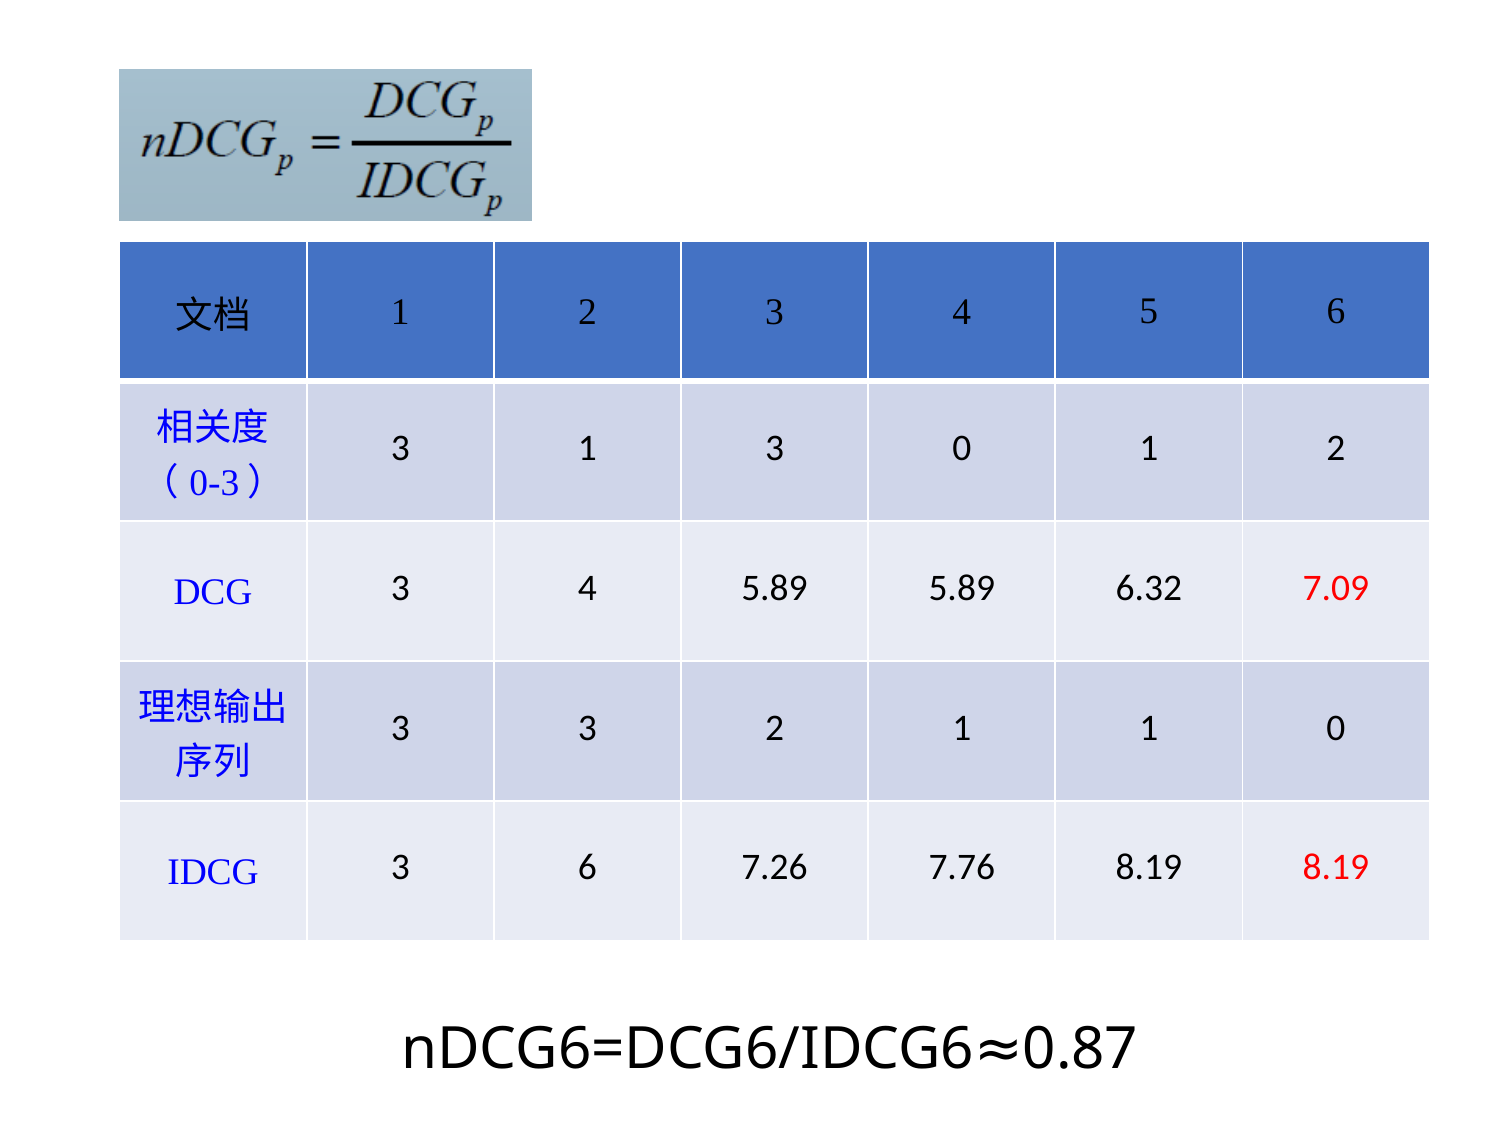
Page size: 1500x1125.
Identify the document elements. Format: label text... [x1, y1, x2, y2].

table_cell 7.76 [869, 802, 1054, 940]
table_cell 5.89 [869, 522, 1054, 660]
table_cell IDCG [120, 802, 306, 940]
table_cell 0 [1243, 662, 1429, 800]
table_cell 3 [308, 522, 493, 660]
table_cell 3 [308, 384, 493, 520]
table_cell 7.09 [1243, 522, 1429, 660]
table_cell 1 [869, 662, 1054, 800]
table_cell 3 [682, 384, 867, 520]
table_cell 8.19 [1243, 802, 1429, 940]
table_cell 7.26 [682, 802, 867, 940]
table_cell 2 [682, 662, 867, 800]
picture [119, 69, 532, 222]
table_cell 0 [869, 384, 1054, 520]
table_cell DCG [120, 522, 306, 660]
table_header 3 [682, 242, 867, 378]
table_cell 1 [1056, 662, 1242, 800]
table_cell 3 [308, 802, 493, 940]
table_header 2 [495, 242, 680, 378]
table_header 1 [308, 242, 493, 378]
table_cell 3 [495, 662, 680, 800]
table_cell 1 [495, 384, 680, 520]
table_header 文档 [120, 242, 306, 378]
table_cell 8.19 [1056, 802, 1242, 940]
table_header 6 [1243, 242, 1429, 378]
text_box nDCG6=DCG6/IDCG6≈0.87 [386, 1003, 1280, 1088]
table_cell 1 [1056, 384, 1242, 520]
table_header 5 [1056, 242, 1242, 378]
table_cell 6.32 [1056, 522, 1242, 660]
table_header 4 [869, 242, 1054, 378]
table_cell 6 [495, 802, 680, 940]
table_cell 4 [495, 522, 680, 660]
table_cell 3 [308, 662, 493, 800]
table_cell 2 [1243, 384, 1429, 520]
table_cell 5.89 [682, 522, 867, 660]
table_cell 理想输出序列 [120, 662, 306, 800]
table_cell 相关度（0-3） [120, 384, 306, 520]
